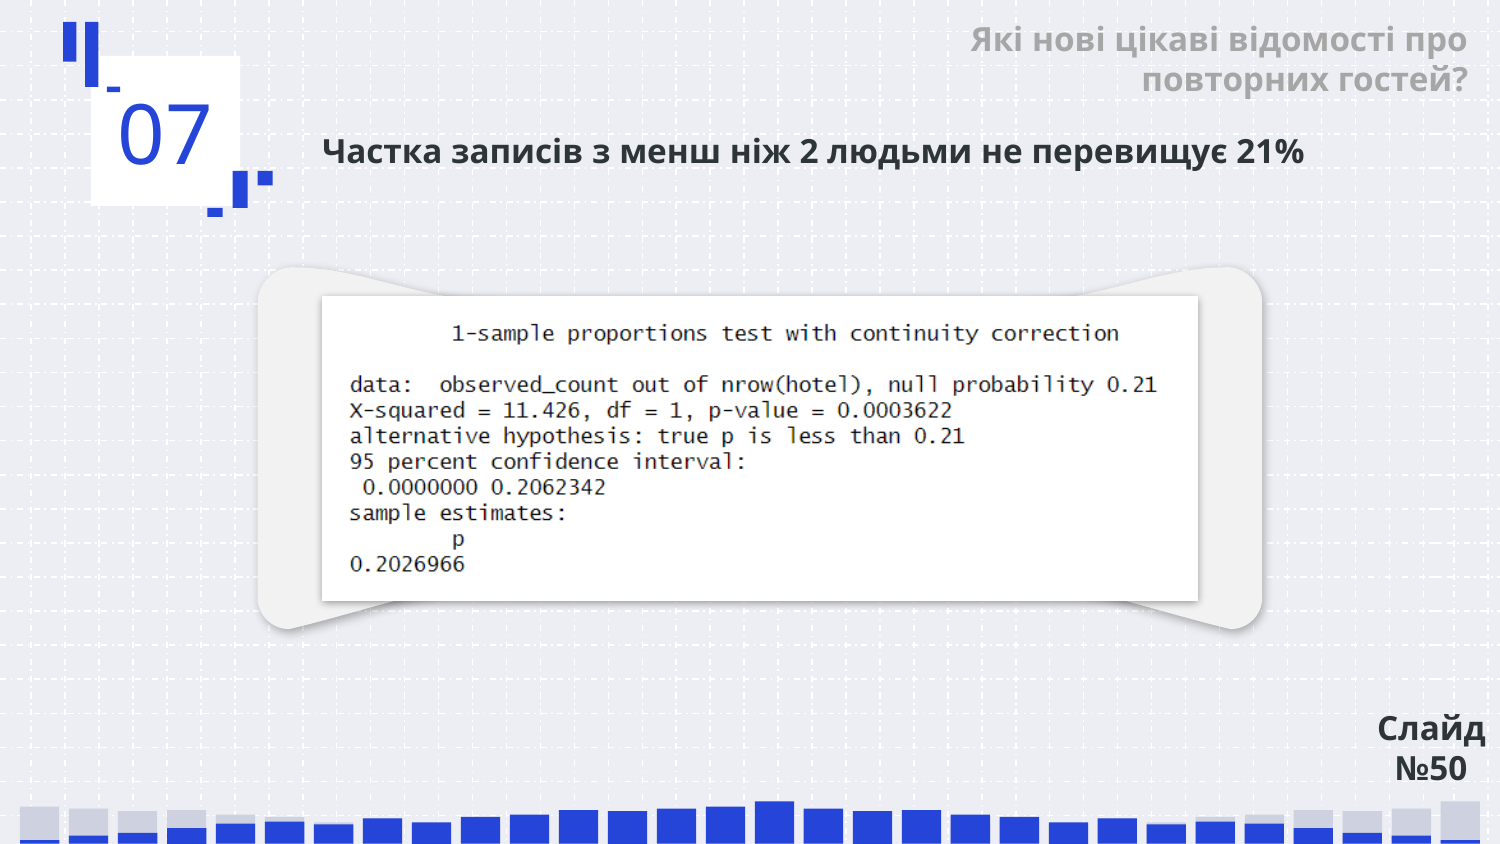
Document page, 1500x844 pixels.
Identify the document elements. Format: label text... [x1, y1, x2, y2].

text_box Які нові цікаві відомості про повторних гостей? [890, 8, 1484, 113]
text_box [255, 265, 441, 632]
picture [336, 309, 1184, 587]
text_box Частка записів з менш ніж 2 людьми не перевищує 21% [307, 106, 1374, 186]
title 07 [90, 55, 241, 206]
text_box [1079, 265, 1265, 632]
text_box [207, 170, 273, 218]
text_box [62, 21, 121, 93]
text_box Слайд №50 [1360, 732, 1500, 803]
